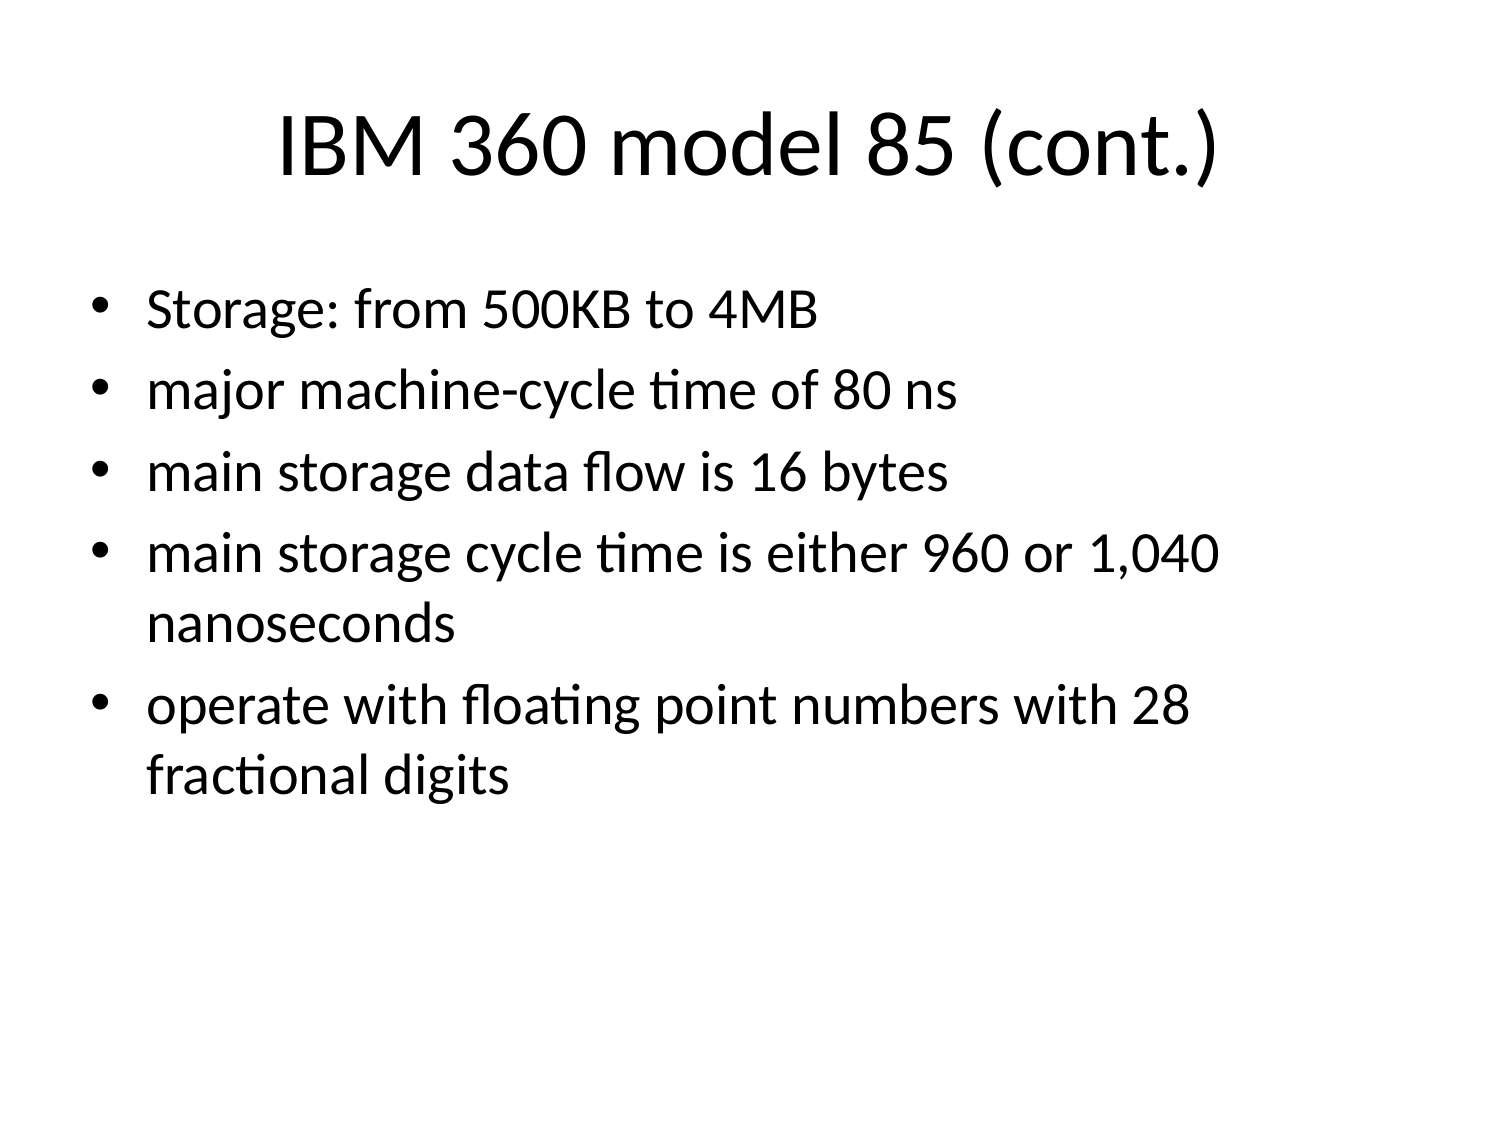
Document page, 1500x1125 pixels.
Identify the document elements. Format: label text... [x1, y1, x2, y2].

list Storage: from 500KB to 4MB major machine-cycle time of 80 ns main storage data flow is 16 bytes main storage cycle time is either 960 or 1,040 nanoseconds operate with floating point numbers with 28 fractional digits [75, 262, 1425, 1005]
title IBM 360 model 85 (cont.) [75, 45, 1425, 233]
